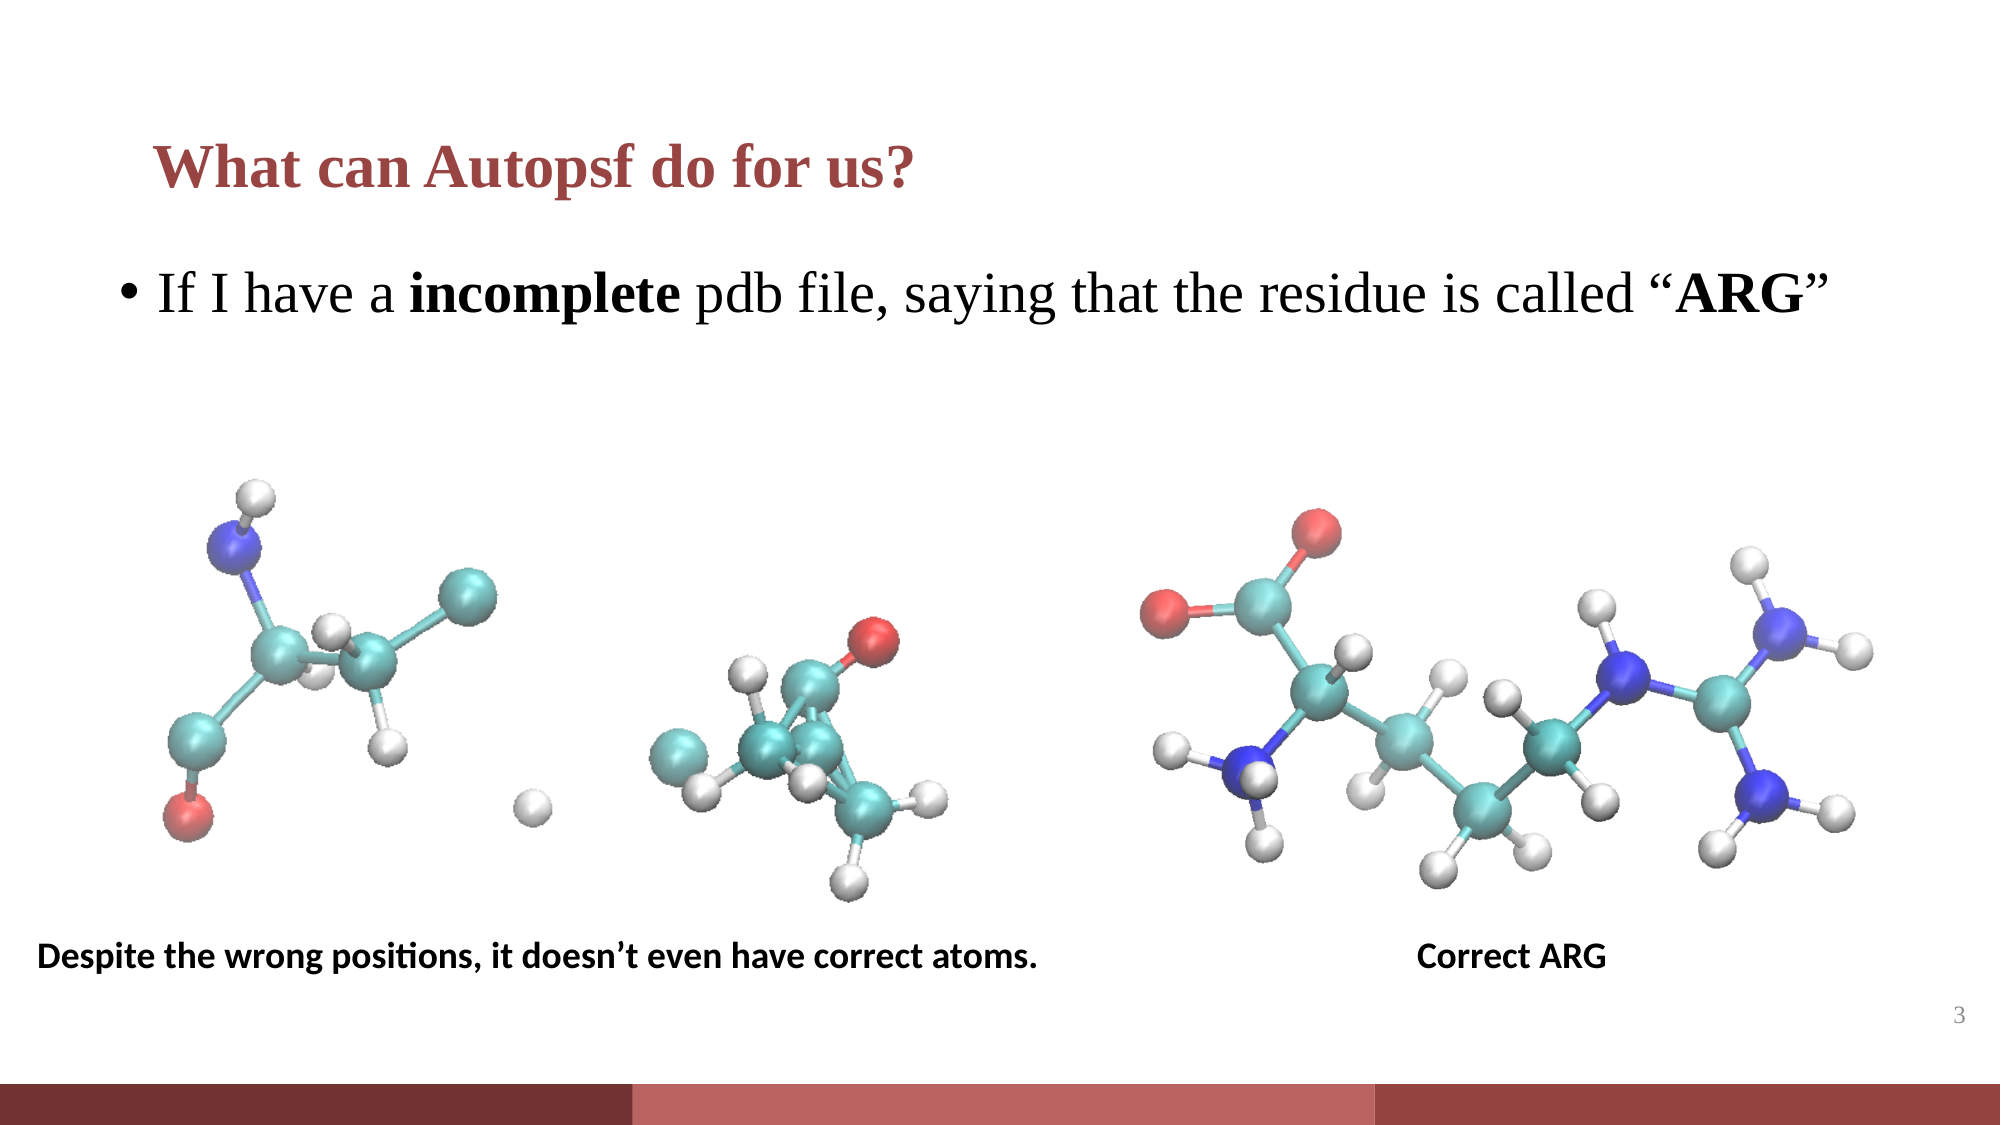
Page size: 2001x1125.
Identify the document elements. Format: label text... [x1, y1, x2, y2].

slide_number 3 [1530, 983, 1981, 1044]
list If I have a incomplete pdb file, saying that the residue is called “ARG” [104, 254, 1981, 969]
picture [1112, 477, 1896, 908]
text_box Correct ARG [1402, 923, 1623, 984]
picture [107, 446, 970, 940]
title What can Autopsf do for us? [137, 59, 1849, 254]
text_box Despite the wrong positions, it doesn’t even have correct atoms. [22, 923, 1055, 984]
